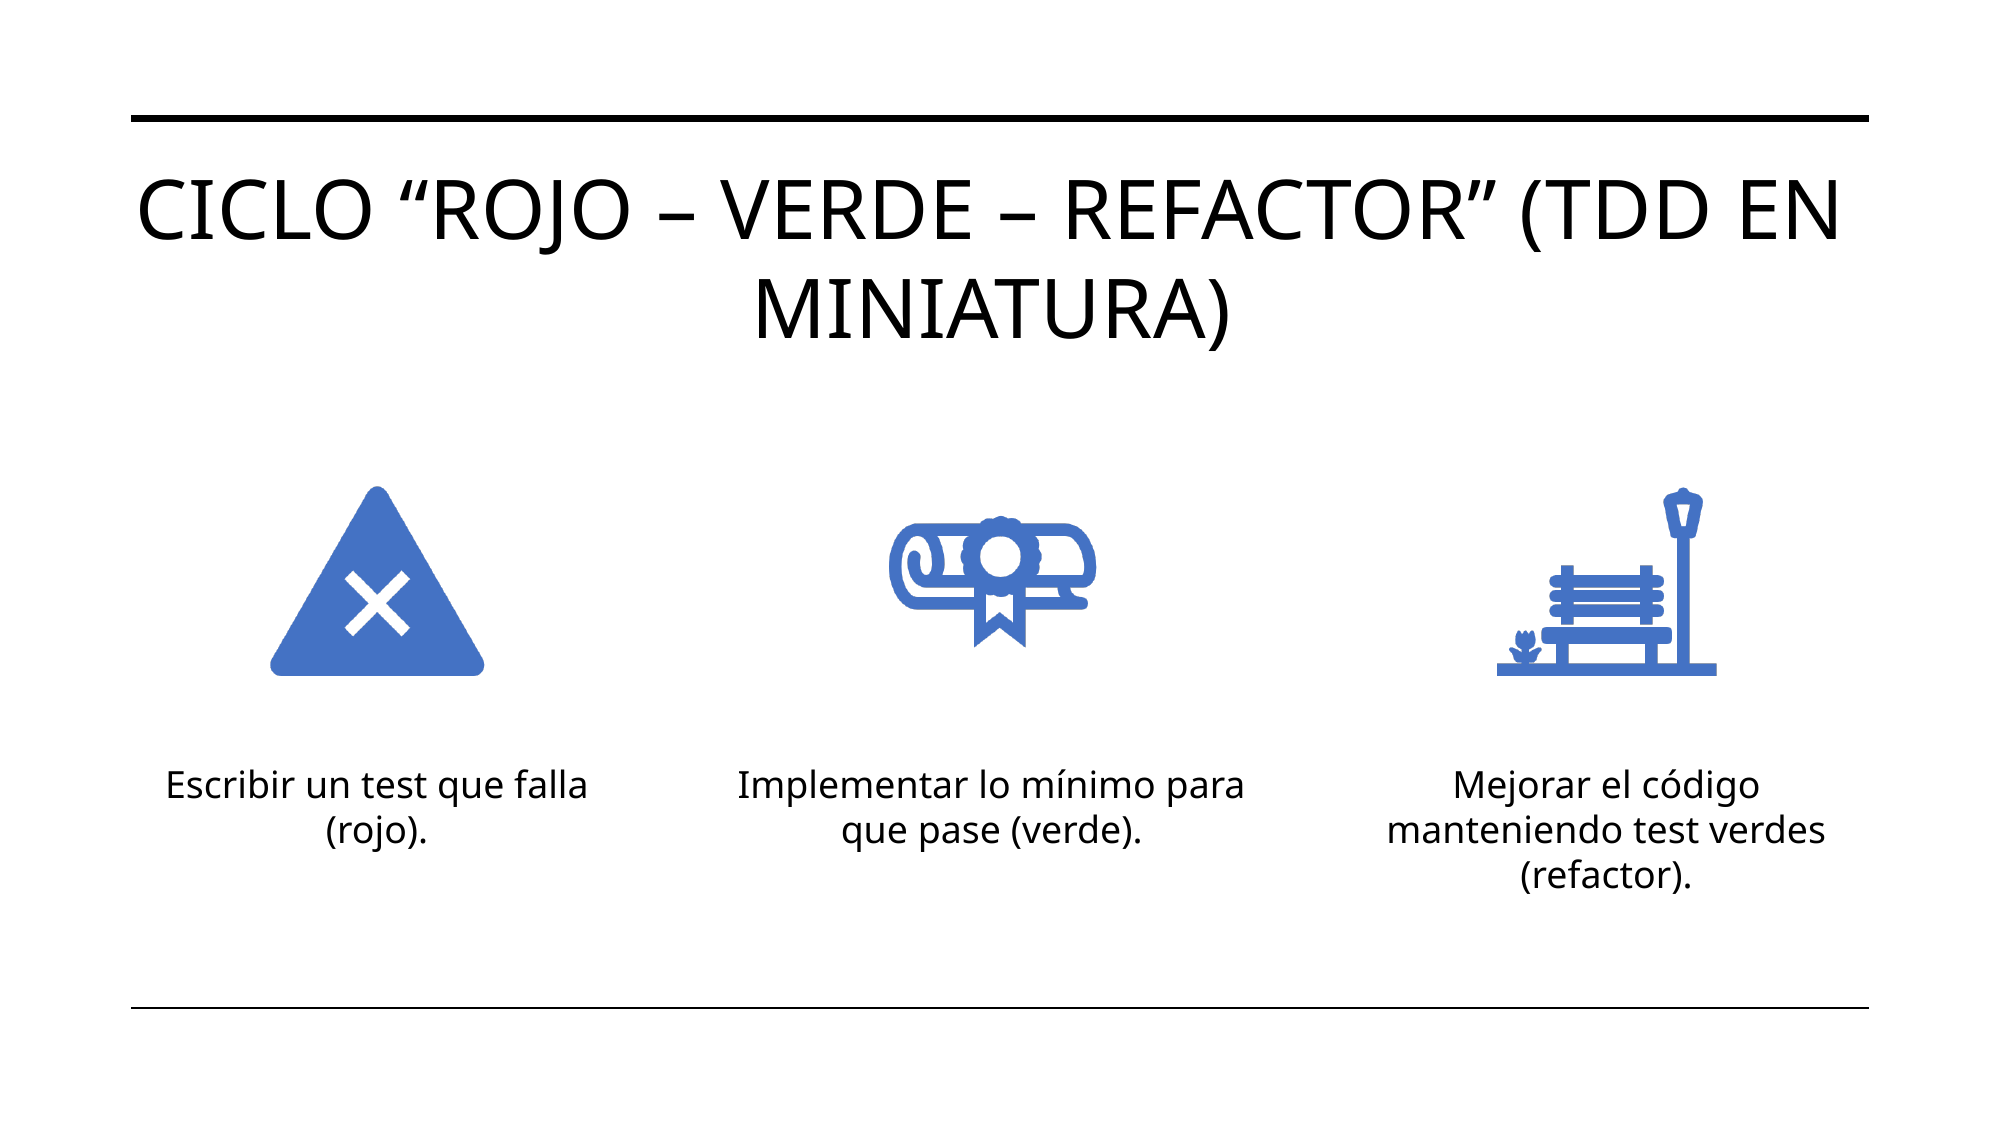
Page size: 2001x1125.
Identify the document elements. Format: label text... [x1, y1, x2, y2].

title Ciclo “rojo – verde – refactor” (tdd en miniatura) [114, 149, 1869, 364]
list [114, 364, 1869, 978]
